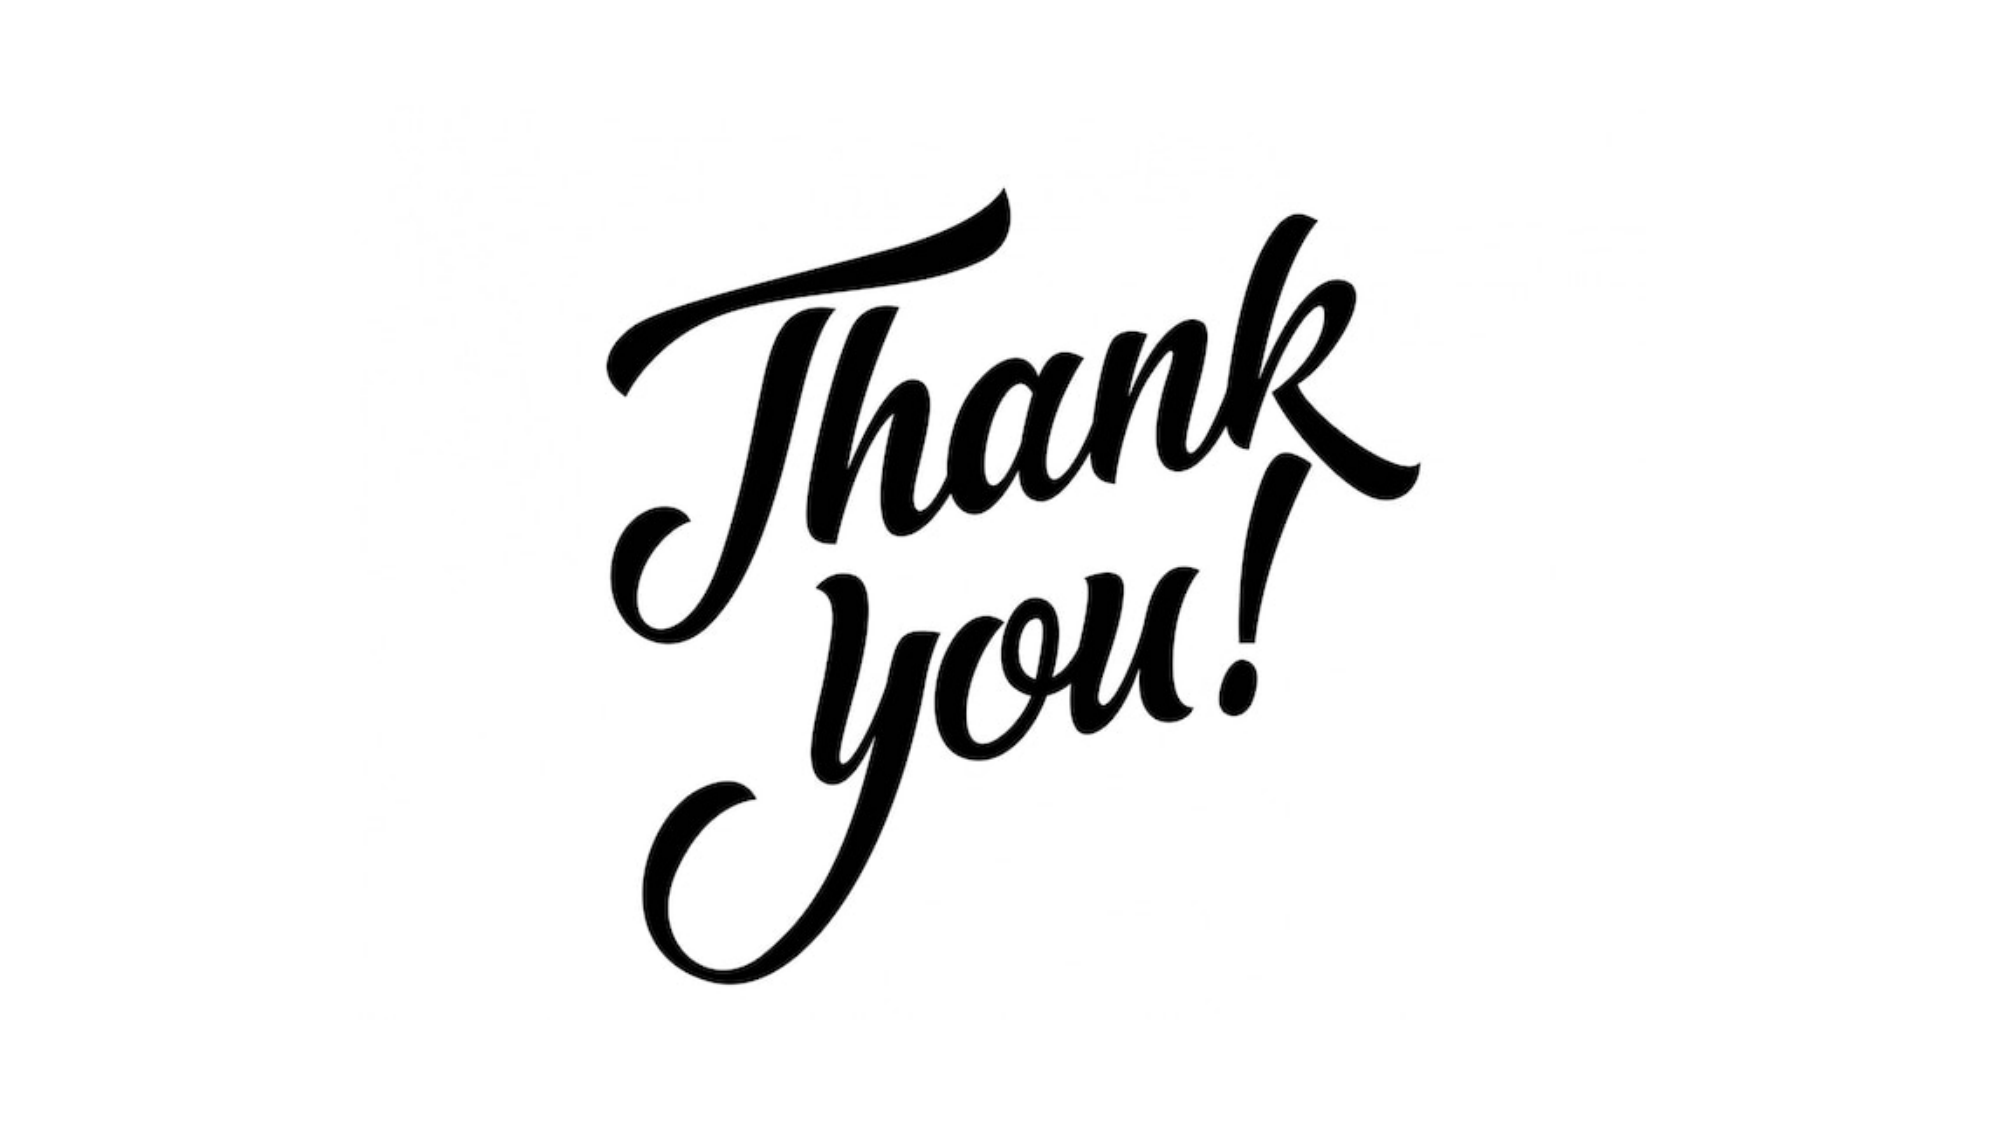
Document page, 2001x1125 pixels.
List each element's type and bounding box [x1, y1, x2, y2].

picture [354, 105, 1646, 1020]
